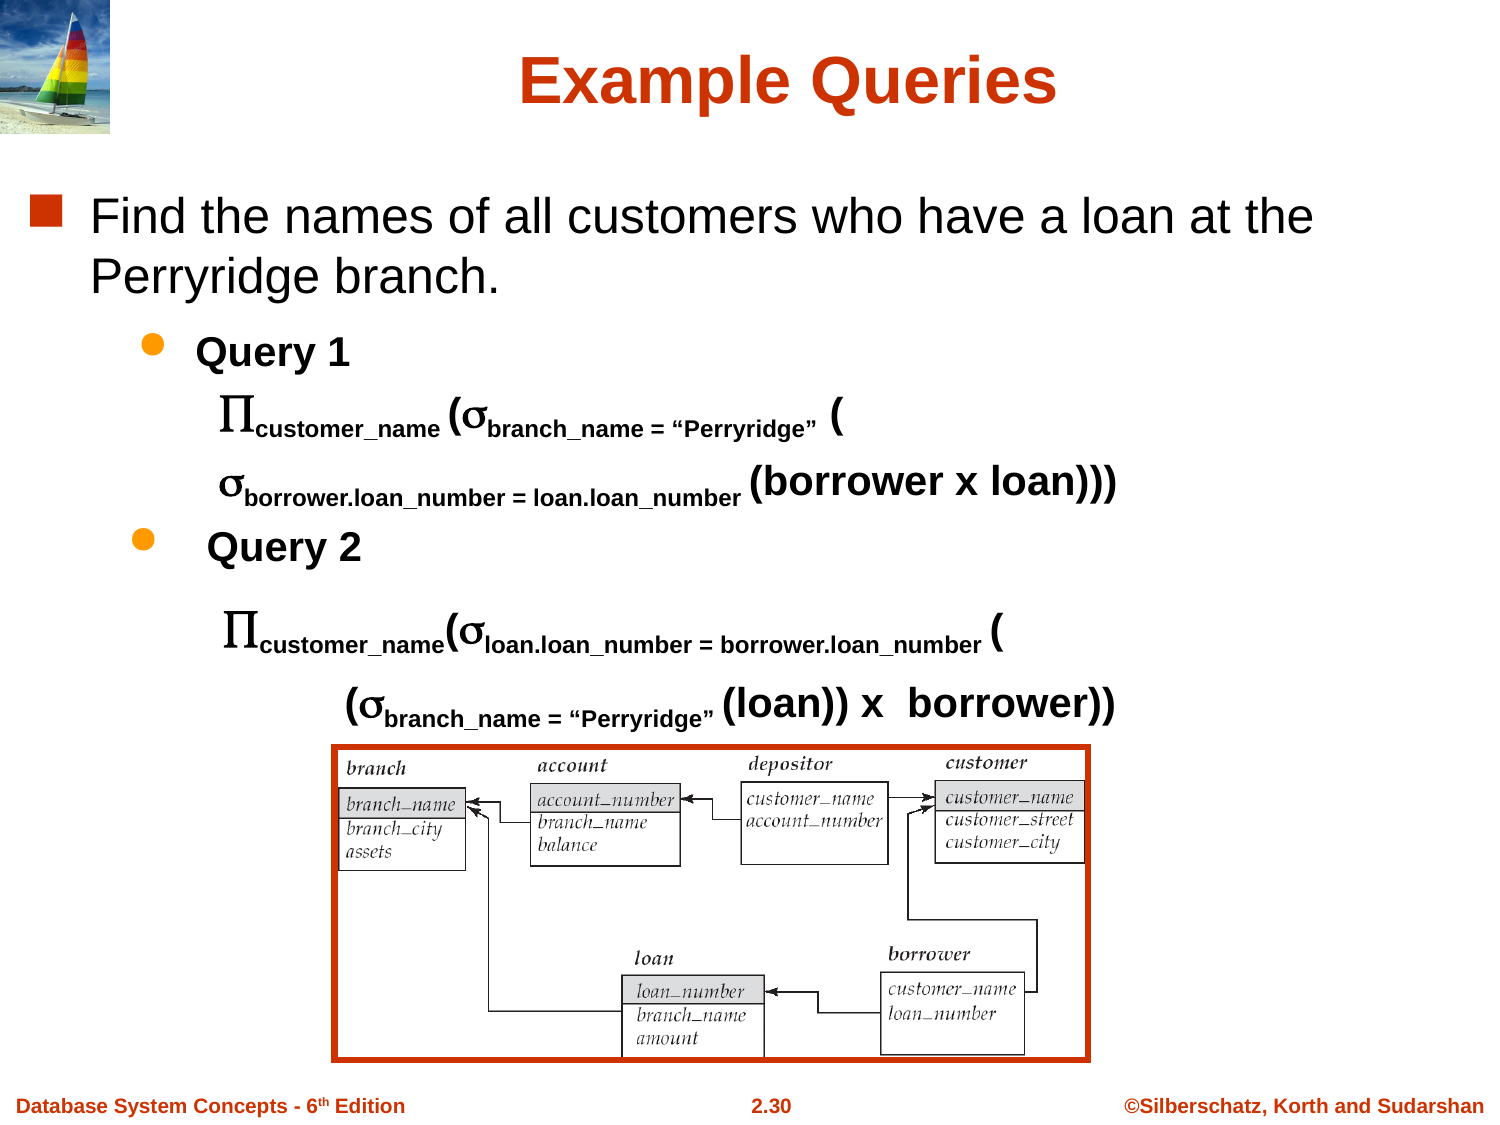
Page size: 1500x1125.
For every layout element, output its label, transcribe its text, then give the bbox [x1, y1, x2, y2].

picture [337, 749, 1086, 1058]
text_box Query 2 customer_name(loan.loan_number = borrower.loan_number ( (branch_name = “Perryridge” (loan)) x borrower)) [115, 512, 1405, 790]
picture [0, 0, 110, 134]
title Example Queries [125, 23, 1452, 125]
list Find the names of all customers who have a loan at the Perryridge branch. [18, 175, 1477, 291]
text_box Query 1 customer_name (branch_name = “Perryridge” ( borrower.loan_number = loan.loan_number (borrower x loan))) [119, 306, 1313, 569]
